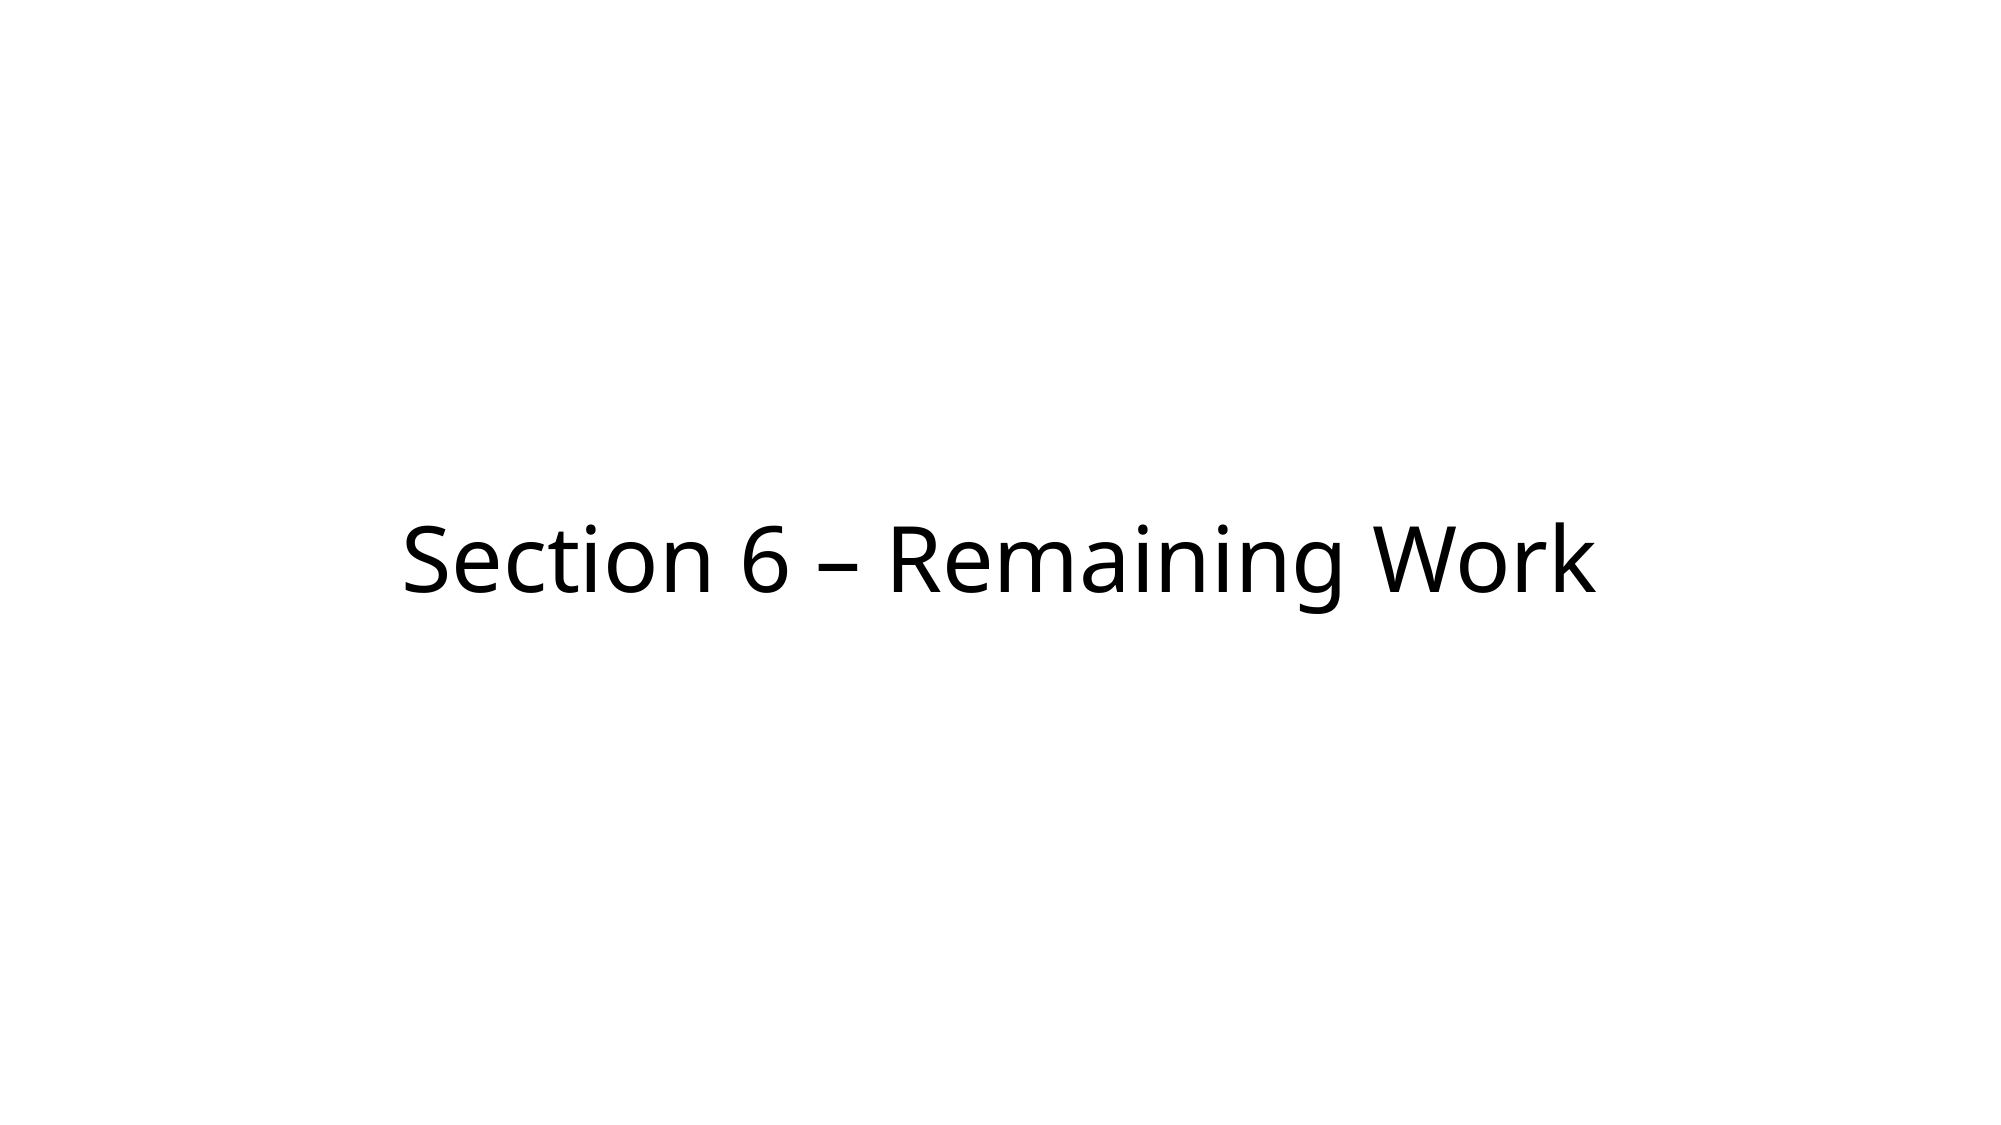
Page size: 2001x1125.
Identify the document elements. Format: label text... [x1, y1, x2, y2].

title Section 6 – Remaining Work [137, 453, 1863, 672]
